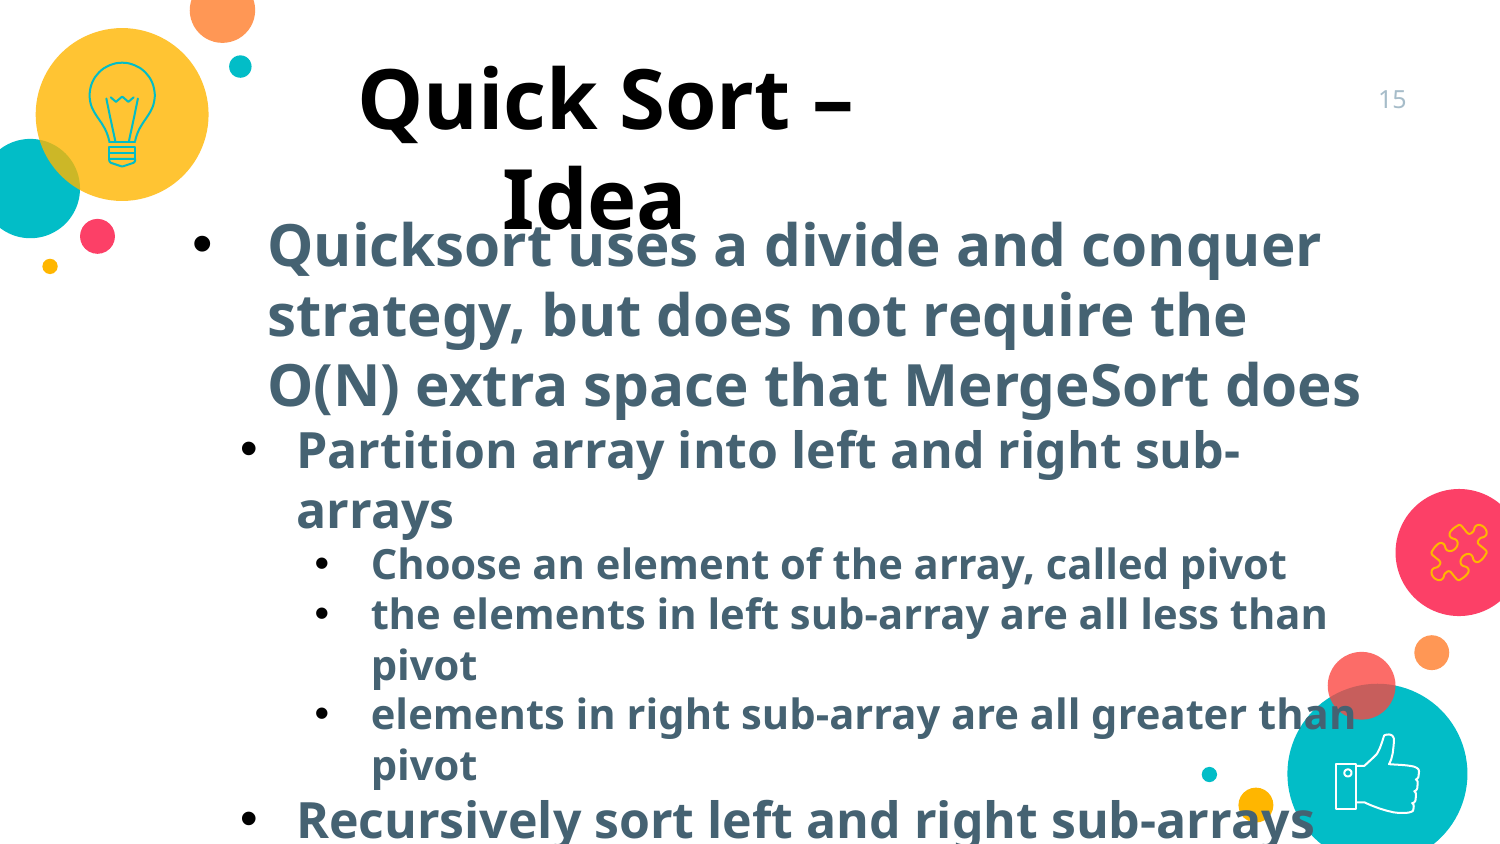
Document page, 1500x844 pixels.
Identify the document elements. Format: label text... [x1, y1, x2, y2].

text_box Quicksort uses a divide and conquer strategy, but does not require the O(N) extra space that MergeSort does Partition array into left and right sub-arrays Choose an element of the array, called pivot the elements in left sub-array are all less than pivot elements in right sub-array are all greater than pivot Recursively sort left and right sub-arrays Concatenate left and right sub-arrays in O(1) time [177, 200, 1377, 720]
slide_number 15 [1331, 68, 1422, 134]
text_box Quick Sort – Idea [269, 38, 943, 200]
